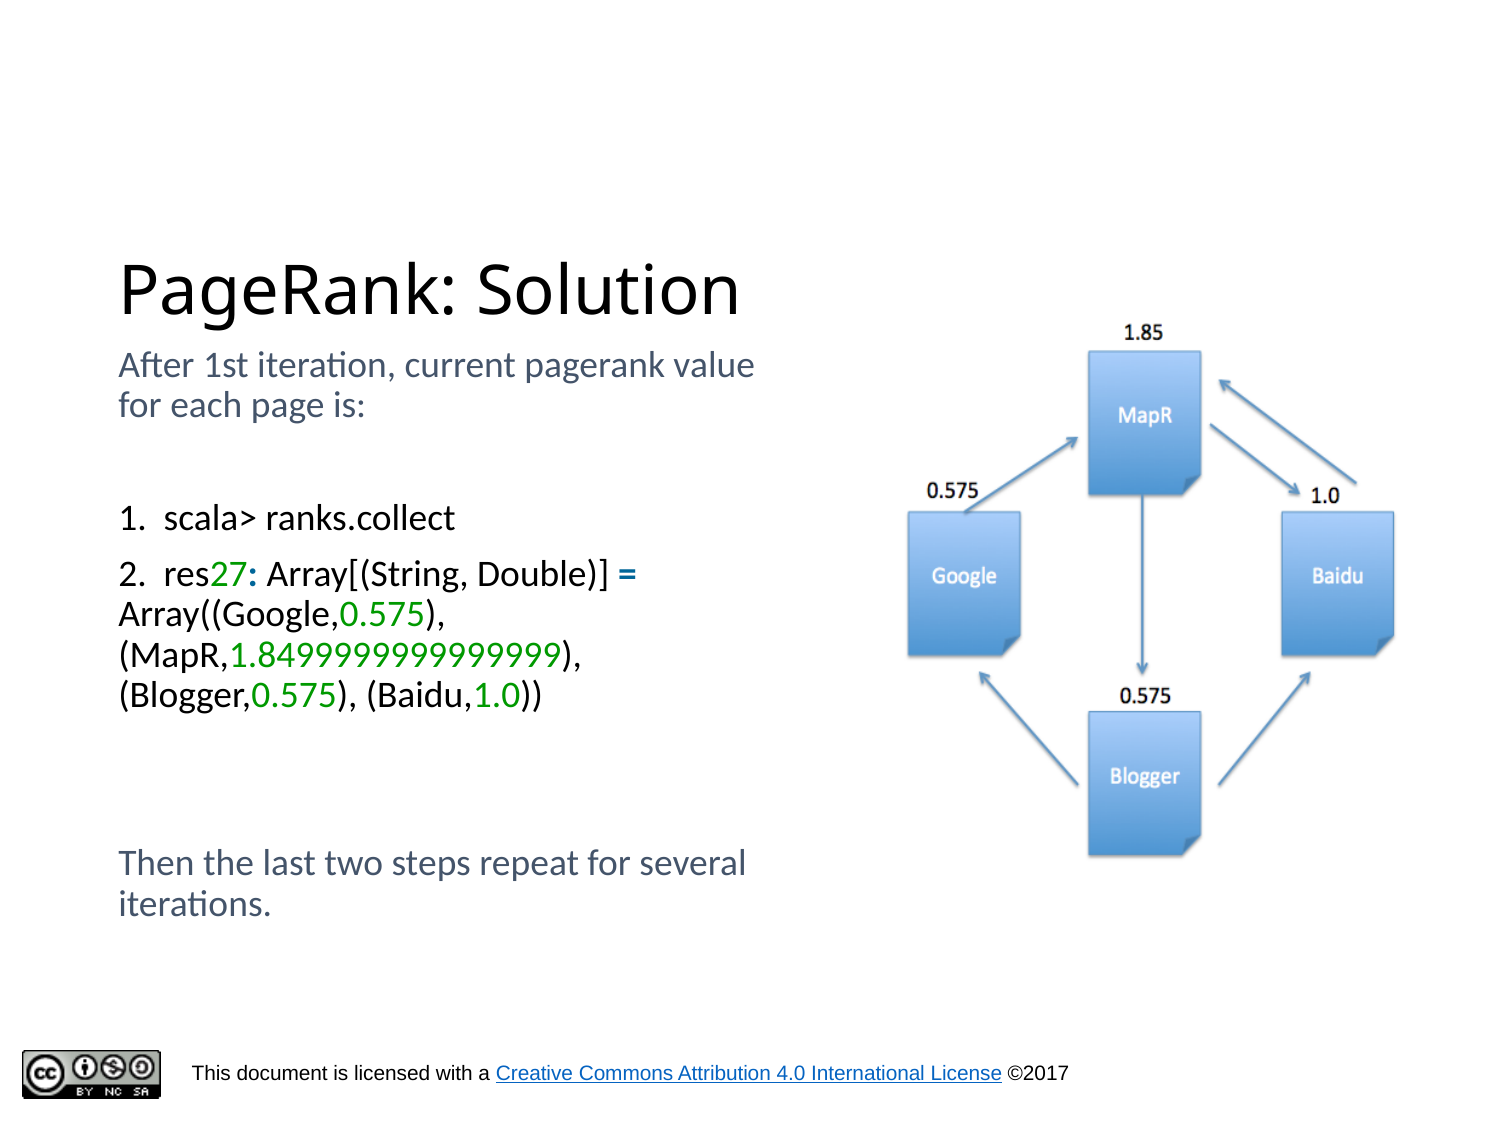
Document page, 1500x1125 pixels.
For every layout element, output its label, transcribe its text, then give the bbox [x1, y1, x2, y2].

title PageRank: Solution [103, 74, 794, 337]
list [841, 312, 1439, 882]
list After 1st iteration, current pagerank value for each page is: 1. scala> ranks.collect 2. res27: Array[(String, Double)] = Array((Google,0.575), (MapR,1.8499999999999999), (Blogger,0.575), (Baidu,1.0)) Then the last two steps repeat for several iterations. [103, 337, 794, 963]
picture [22, 1050, 161, 1099]
